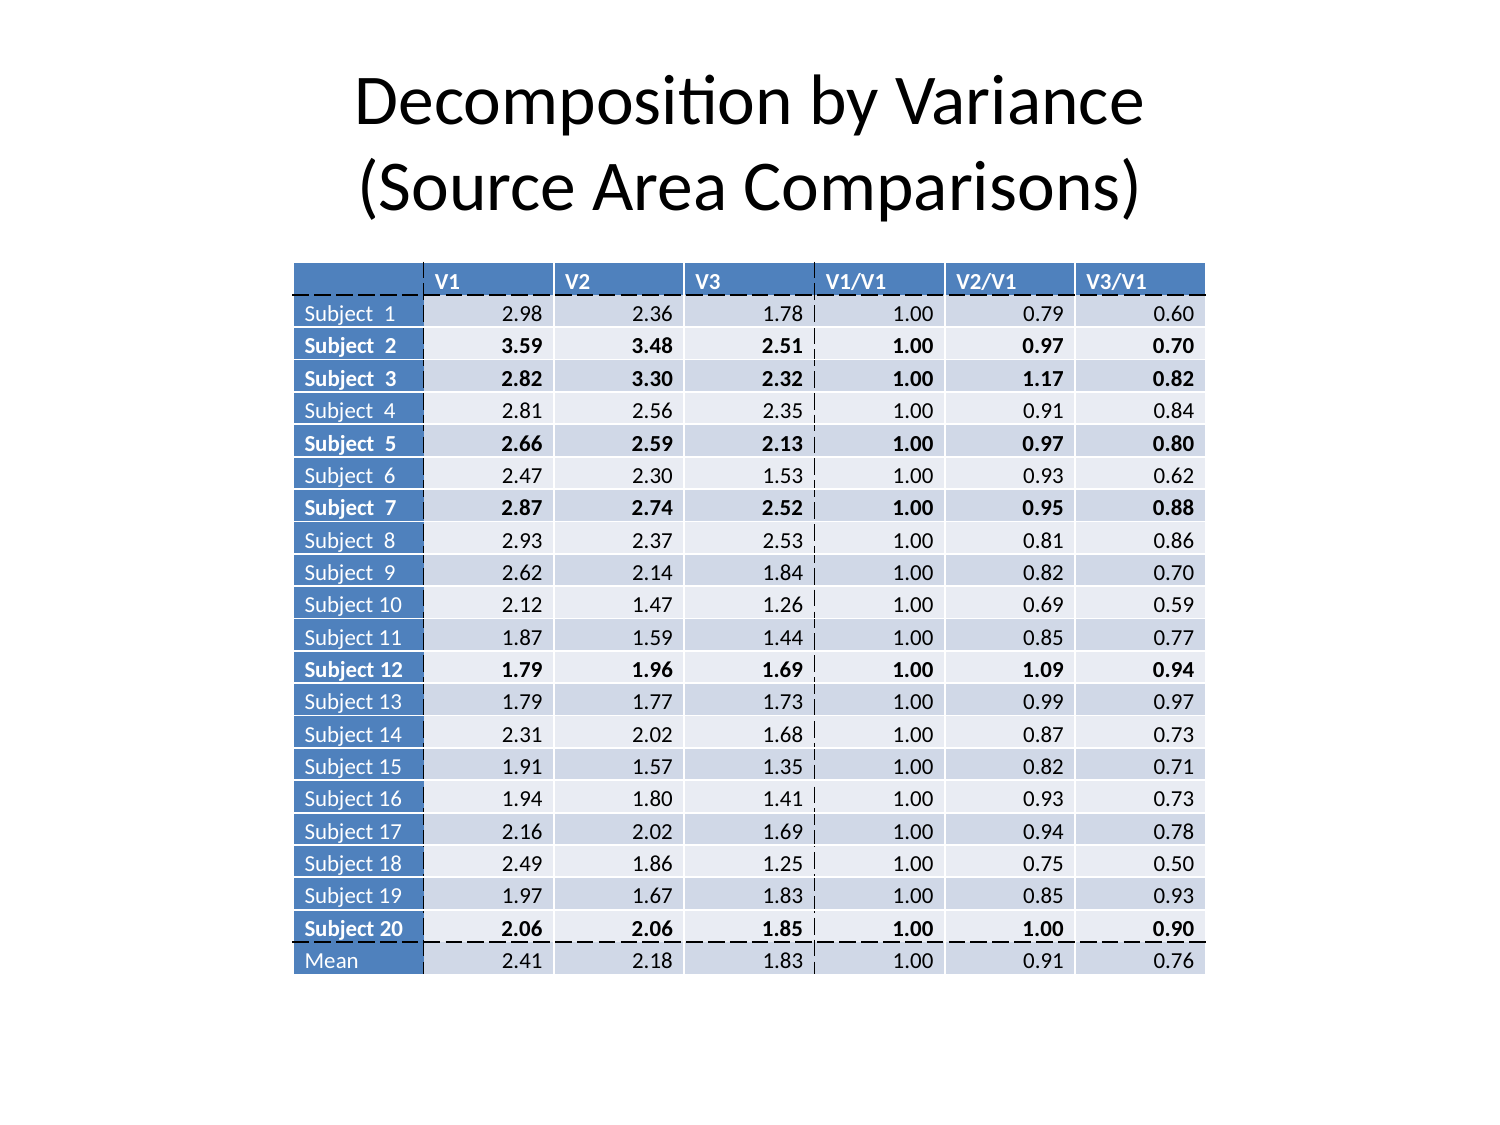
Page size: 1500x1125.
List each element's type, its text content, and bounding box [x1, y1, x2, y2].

table_cell 0.69 [946, 587, 1074, 618]
table_header V3 [685, 263, 815, 295]
table_cell 0.59 [1076, 587, 1205, 618]
table_cell 2.18 [555, 942, 683, 974]
table_cell 1.00 [815, 555, 944, 585]
table_cell 0.86 [1076, 522, 1205, 553]
table_cell 1.96 [555, 652, 683, 682]
table_cell 1.35 [685, 749, 815, 779]
table_cell 0.60 [1076, 295, 1205, 326]
table_cell 0.94 [1076, 652, 1205, 682]
table_cell 1.91 [424, 749, 553, 779]
table_header V2 [555, 263, 683, 295]
table_cell 0.79 [946, 295, 1074, 326]
table_cell 0.93 [946, 458, 1074, 488]
table_cell 0.82 [1076, 360, 1205, 391]
table_cell 1.69 [685, 652, 815, 682]
table_cell Subject 11 [294, 619, 424, 650]
table_cell 2.53 [685, 522, 815, 553]
table_cell Subject 13 [294, 684, 424, 715]
table_cell 2.98 [424, 295, 553, 326]
table_cell 1.68 [685, 716, 815, 747]
table_cell 2.59 [555, 425, 683, 456]
table_cell 0.50 [1076, 846, 1205, 876]
table_cell Subject 1 [294, 295, 424, 326]
table_header [294, 263, 424, 295]
table_cell Subject 7 [294, 490, 424, 521]
table_cell 3.48 [555, 328, 683, 359]
table_cell 0.70 [1076, 328, 1205, 359]
table_cell 1.97 [424, 878, 553, 909]
table_cell 0.85 [946, 619, 1074, 650]
table_cell 0.70 [1076, 555, 1205, 585]
table_header V2/V1 [946, 263, 1074, 295]
table_cell 0.91 [946, 393, 1074, 423]
table_cell 1.94 [424, 781, 553, 812]
table_cell 1.78 [685, 295, 815, 326]
table_cell Subject 20 [294, 911, 424, 942]
table_cell 2.06 [424, 911, 553, 942]
table_cell 2.93 [424, 522, 553, 553]
table_cell 0.71 [1076, 749, 1205, 779]
table_cell 0.82 [946, 555, 1074, 585]
table_cell Subject 8 [294, 522, 424, 553]
table_cell 1.83 [685, 942, 815, 974]
table_cell 2.87 [424, 490, 553, 521]
table_cell 1.00 [815, 652, 944, 682]
table_cell 2.74 [555, 490, 683, 521]
table_cell 2.35 [685, 393, 815, 423]
table_cell 2.13 [685, 425, 815, 456]
table_cell 1.00 [815, 781, 944, 812]
table_cell 1.00 [815, 716, 944, 747]
table_cell 0.99 [946, 684, 1074, 715]
table_cell 2.51 [685, 328, 815, 359]
table_header V3/V1 [1076, 263, 1205, 295]
table_cell 0.73 [1076, 716, 1205, 747]
table_cell 2.30 [555, 458, 683, 488]
table_cell 0.90 [1076, 911, 1205, 942]
table_cell Subject 9 [294, 555, 424, 585]
table_cell 1.00 [815, 619, 944, 650]
table_cell 1.87 [424, 619, 553, 650]
table_header V1 [424, 263, 553, 295]
table_cell 0.93 [946, 781, 1074, 812]
table_cell 1.26 [685, 587, 815, 618]
table_cell 2.37 [555, 522, 683, 553]
table_cell 1.00 [815, 360, 944, 391]
table_cell Subject 5 [294, 425, 424, 456]
table_cell 1.41 [685, 781, 815, 812]
table_cell 0.88 [1076, 490, 1205, 521]
table_cell Subject 10 [294, 587, 424, 618]
table_cell 1.73 [685, 684, 815, 715]
table_cell 1.00 [815, 587, 944, 618]
table_cell 1.85 [685, 911, 815, 942]
table_cell 1.57 [555, 749, 683, 779]
table_cell 0.62 [1076, 458, 1205, 488]
table_cell 2.31 [424, 716, 553, 747]
table_cell 2.52 [685, 490, 815, 521]
table_cell 0.82 [946, 749, 1074, 779]
table_cell 1.00 [815, 749, 944, 779]
table_cell 0.73 [1076, 781, 1205, 812]
table_cell Subject 16 [294, 781, 424, 812]
table_cell 1.00 [815, 684, 944, 715]
table_cell 3.30 [555, 360, 683, 391]
table_cell 1.17 [946, 360, 1074, 391]
table_cell 2.14 [555, 555, 683, 585]
table_cell Mean [294, 942, 424, 974]
table_cell 3.59 [424, 328, 553, 359]
table_cell 2.06 [555, 911, 683, 942]
table_cell 2.66 [424, 425, 553, 456]
table_cell 1.00 [815, 458, 944, 488]
table_cell 1.00 [815, 295, 944, 326]
table_cell 1.53 [685, 458, 815, 488]
table_cell Subject 12 [294, 652, 424, 682]
table_cell 0.87 [946, 716, 1074, 747]
table_cell 0.97 [1076, 684, 1205, 715]
table_cell Subject 19 [294, 878, 424, 909]
table_cell 1.59 [555, 619, 683, 650]
table_cell 0.93 [1076, 878, 1205, 909]
table_cell 0.97 [946, 328, 1074, 359]
table_cell 1.79 [424, 684, 553, 715]
table_cell 1.00 [815, 878, 944, 909]
table_cell 0.81 [946, 522, 1074, 553]
table_cell 0.84 [1076, 393, 1205, 423]
table_cell 2.49 [424, 846, 553, 876]
table_cell 2.32 [685, 360, 815, 391]
title Decomposition by Variance (Source Area Comparisons) [75, 45, 1425, 233]
table_cell 1.77 [555, 684, 683, 715]
table_cell 0.94 [946, 814, 1074, 844]
table_cell Subject 3 [294, 360, 424, 391]
table_cell 2.36 [555, 295, 683, 326]
table_cell Subject 4 [294, 393, 424, 423]
table_cell 0.80 [1076, 425, 1205, 456]
table_cell 2.47 [424, 458, 553, 488]
table_cell Subject 18 [294, 846, 424, 876]
table_cell 1.47 [555, 587, 683, 618]
table_cell 2.02 [555, 716, 683, 747]
table_cell 2.56 [555, 393, 683, 423]
table_cell 1.84 [685, 555, 815, 585]
table_cell 1.00 [815, 328, 944, 359]
table_cell 2.62 [424, 555, 553, 585]
table_cell 1.00 [946, 911, 1074, 942]
table_cell 1.09 [946, 652, 1074, 682]
table_cell 1.00 [815, 490, 944, 521]
table_cell 0.76 [1076, 942, 1205, 974]
table_cell 1.67 [555, 878, 683, 909]
table_cell 0.97 [946, 425, 1074, 456]
table_cell 2.16 [424, 814, 553, 844]
table_cell 0.95 [946, 490, 1074, 521]
table_cell 1.00 [815, 393, 944, 423]
table_header V1/V1 [815, 263, 944, 295]
table_cell Subject 15 [294, 749, 424, 779]
table_cell 0.75 [946, 846, 1074, 876]
table_cell 0.78 [1076, 814, 1205, 844]
table_cell 1.69 [685, 814, 815, 844]
table_cell Subject 6 [294, 458, 424, 488]
table_cell 2.12 [424, 587, 553, 618]
table_cell 1.79 [424, 652, 553, 682]
table_cell 1.86 [555, 846, 683, 876]
table_cell 1.25 [685, 846, 815, 876]
table_cell 2.02 [555, 814, 683, 844]
table_cell 1.83 [685, 878, 815, 909]
table_cell 2.41 [424, 942, 553, 974]
table_cell Subject 2 [294, 328, 424, 359]
table_cell 2.81 [424, 393, 553, 423]
table_cell 1.00 [815, 942, 944, 974]
table_cell Subject 14 [294, 716, 424, 747]
table_cell 2.82 [424, 360, 553, 391]
table_cell 0.85 [946, 878, 1074, 909]
table_cell 1.00 [815, 911, 944, 942]
table_cell 0.77 [1076, 619, 1205, 650]
table_cell 0.91 [946, 942, 1074, 974]
table_cell 1.00 [815, 814, 944, 844]
table_cell Subject 17 [294, 814, 424, 844]
table_cell 1.00 [815, 846, 944, 876]
table_cell 1.00 [815, 425, 944, 456]
table_cell 1.80 [555, 781, 683, 812]
table_cell 1.44 [685, 619, 815, 650]
table_cell 1.00 [815, 522, 944, 553]
